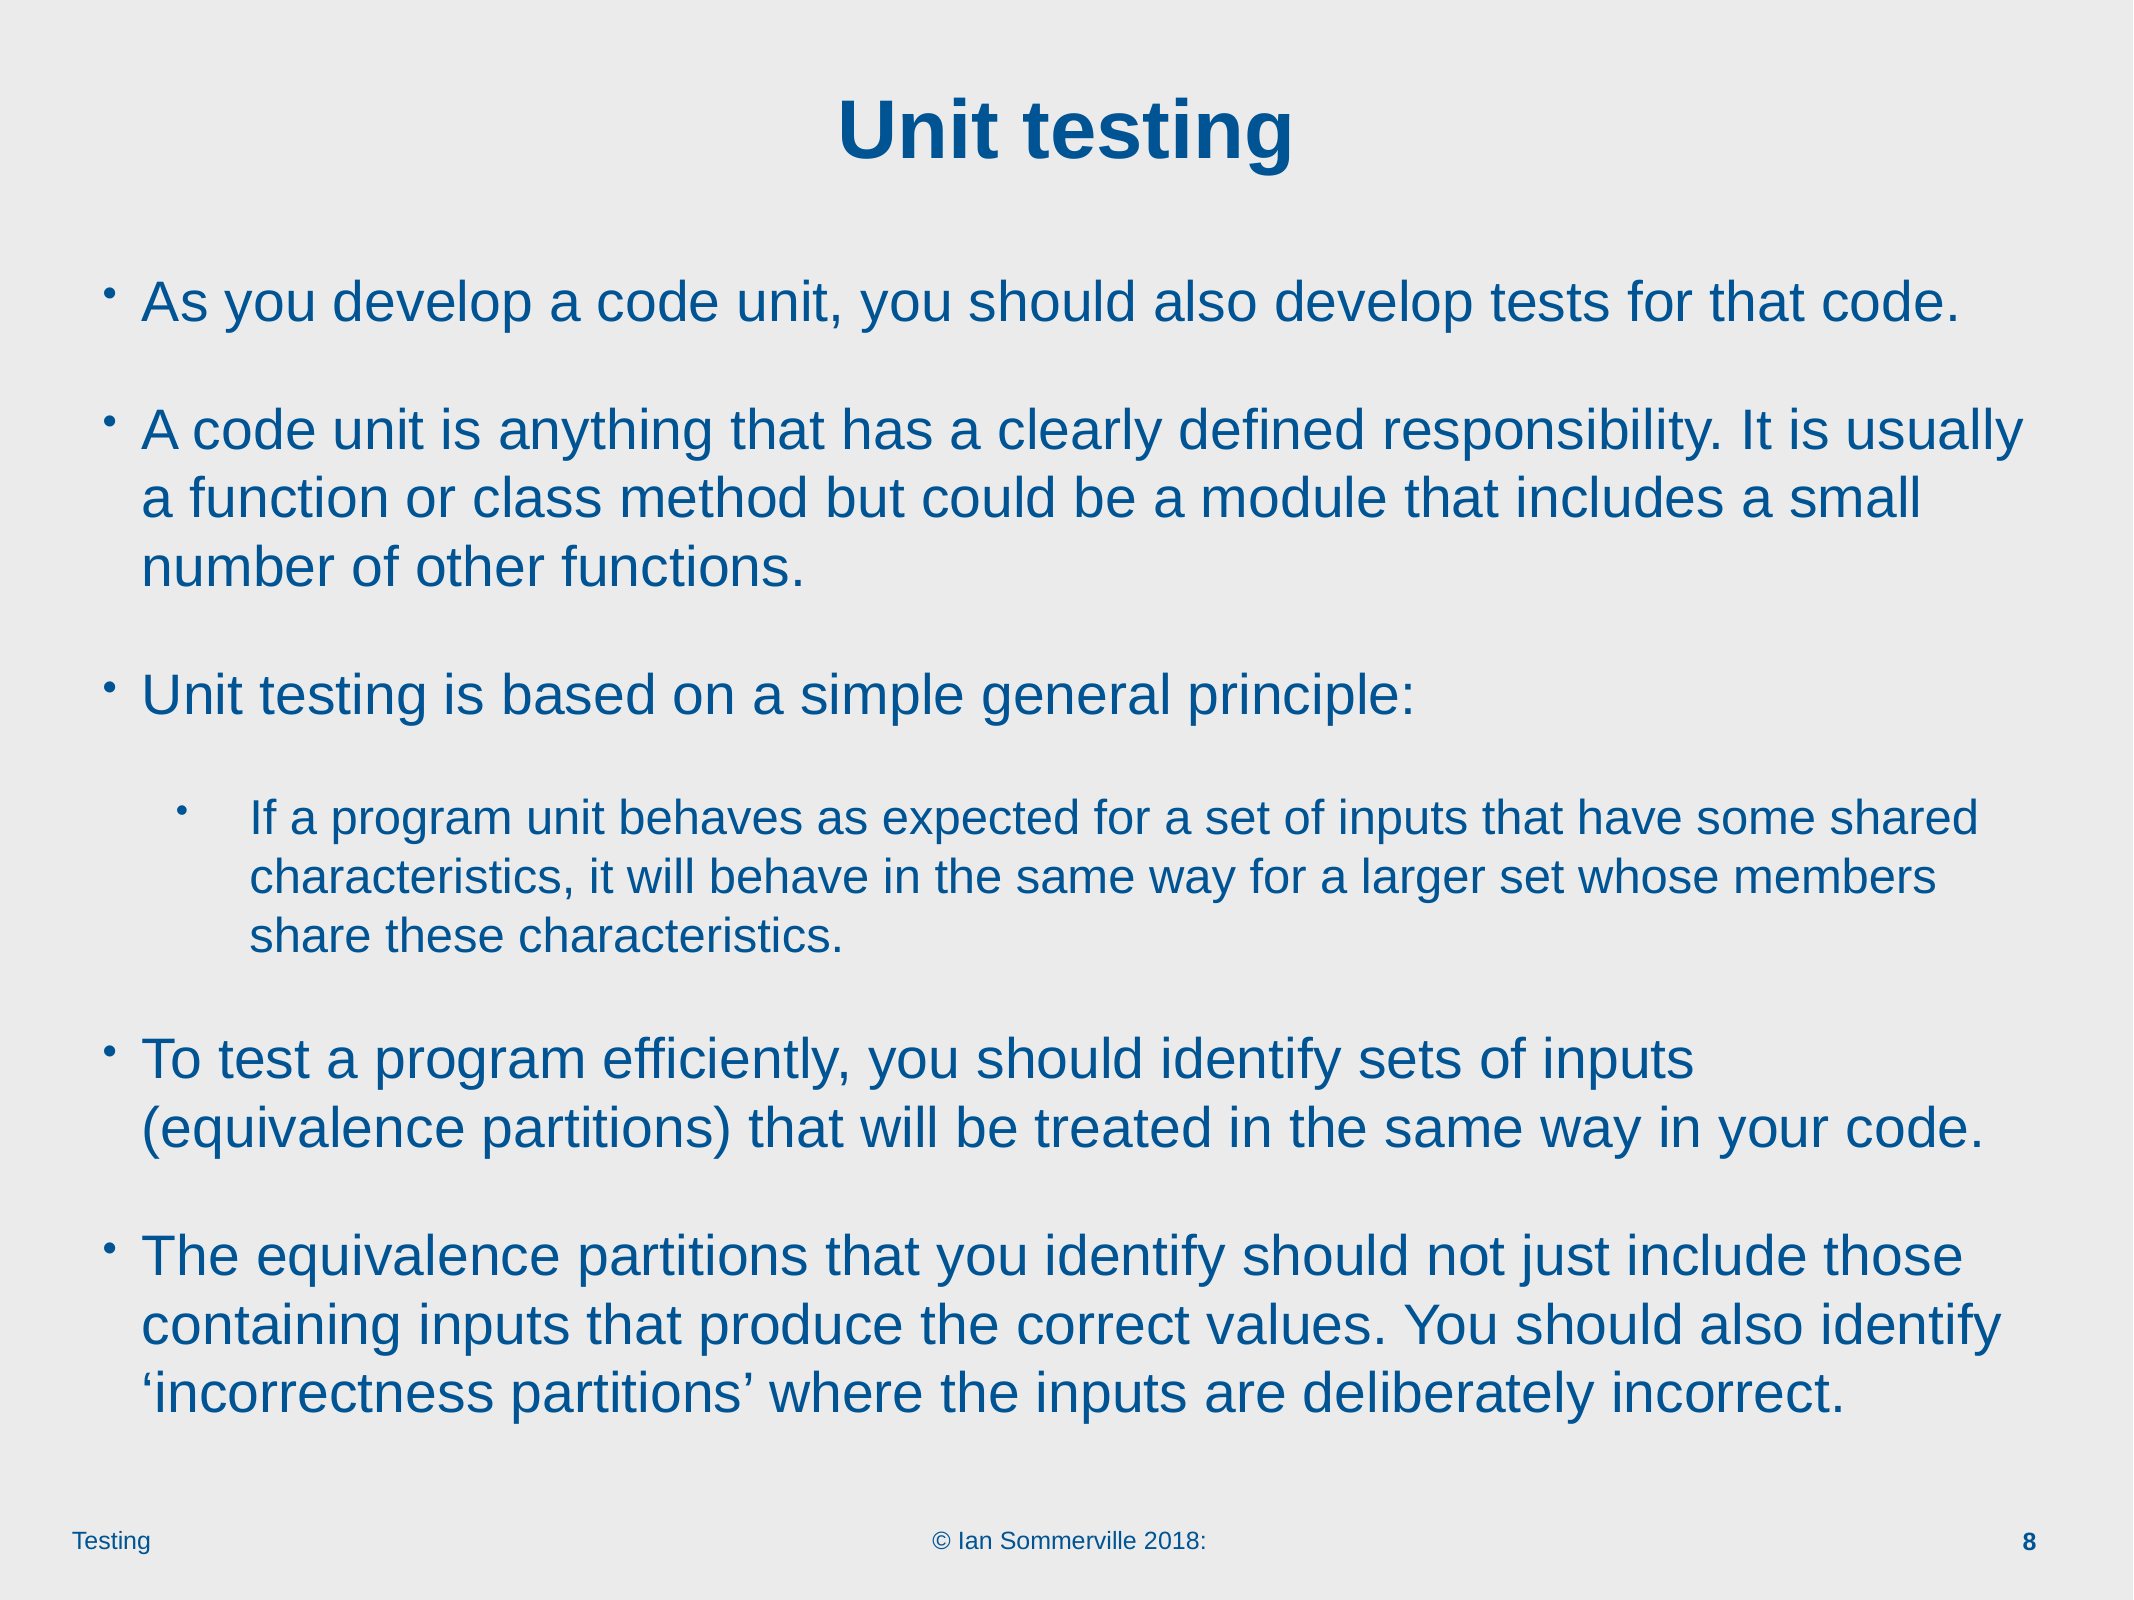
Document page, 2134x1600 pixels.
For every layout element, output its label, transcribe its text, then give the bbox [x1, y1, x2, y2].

slide_number 8 [2011, 1516, 2046, 1563]
title Unit testing [80, 66, 2053, 248]
list As you develop a code unit, you should also develop tests for that code. A code unit is anything that has a clearly defined responsibility. It is usually a function or class method but could be a module that includes a small number of other functions. Unit testing is based on a simple general principle: If a program unit behaves as expected for a set of inputs that have some shared characteristics, it will behave in the same way for a larger set whose members share these characteristics. To test a program efficiently, you should identify sets of inputs (equivalence partitions) that will be treated in the same way in your code. The equivalence partitions that you identify should not just include those containing inputs that produce the correct values. You should also identify ‘incorrectness partitions’ where the inputs are deliberately incorrect. [93, 254, 2040, 1437]
